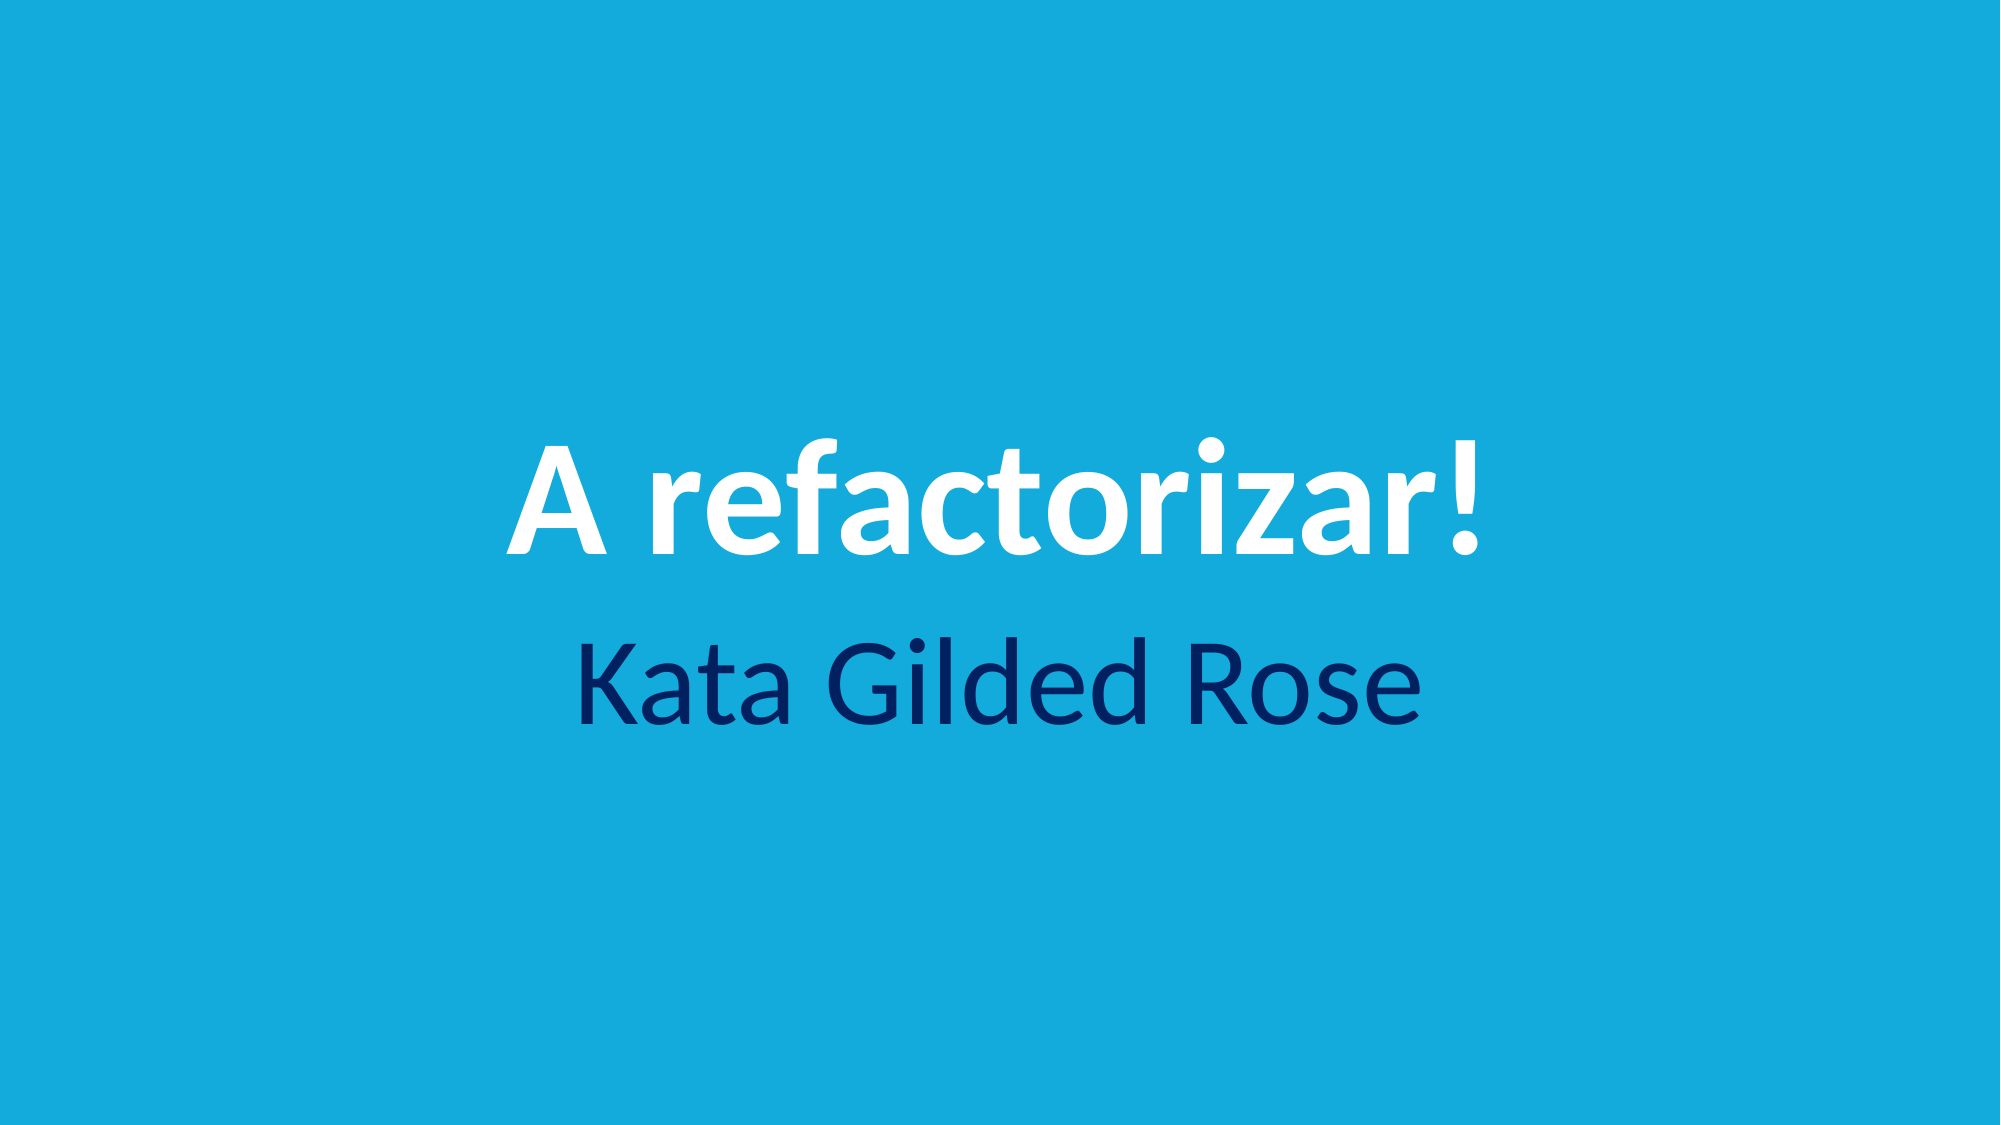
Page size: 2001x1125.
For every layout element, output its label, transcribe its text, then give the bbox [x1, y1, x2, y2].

subtitle Kata Gilded Rose [31, 609, 1969, 740]
title A refactorizar! [150, 420, 1850, 582]
